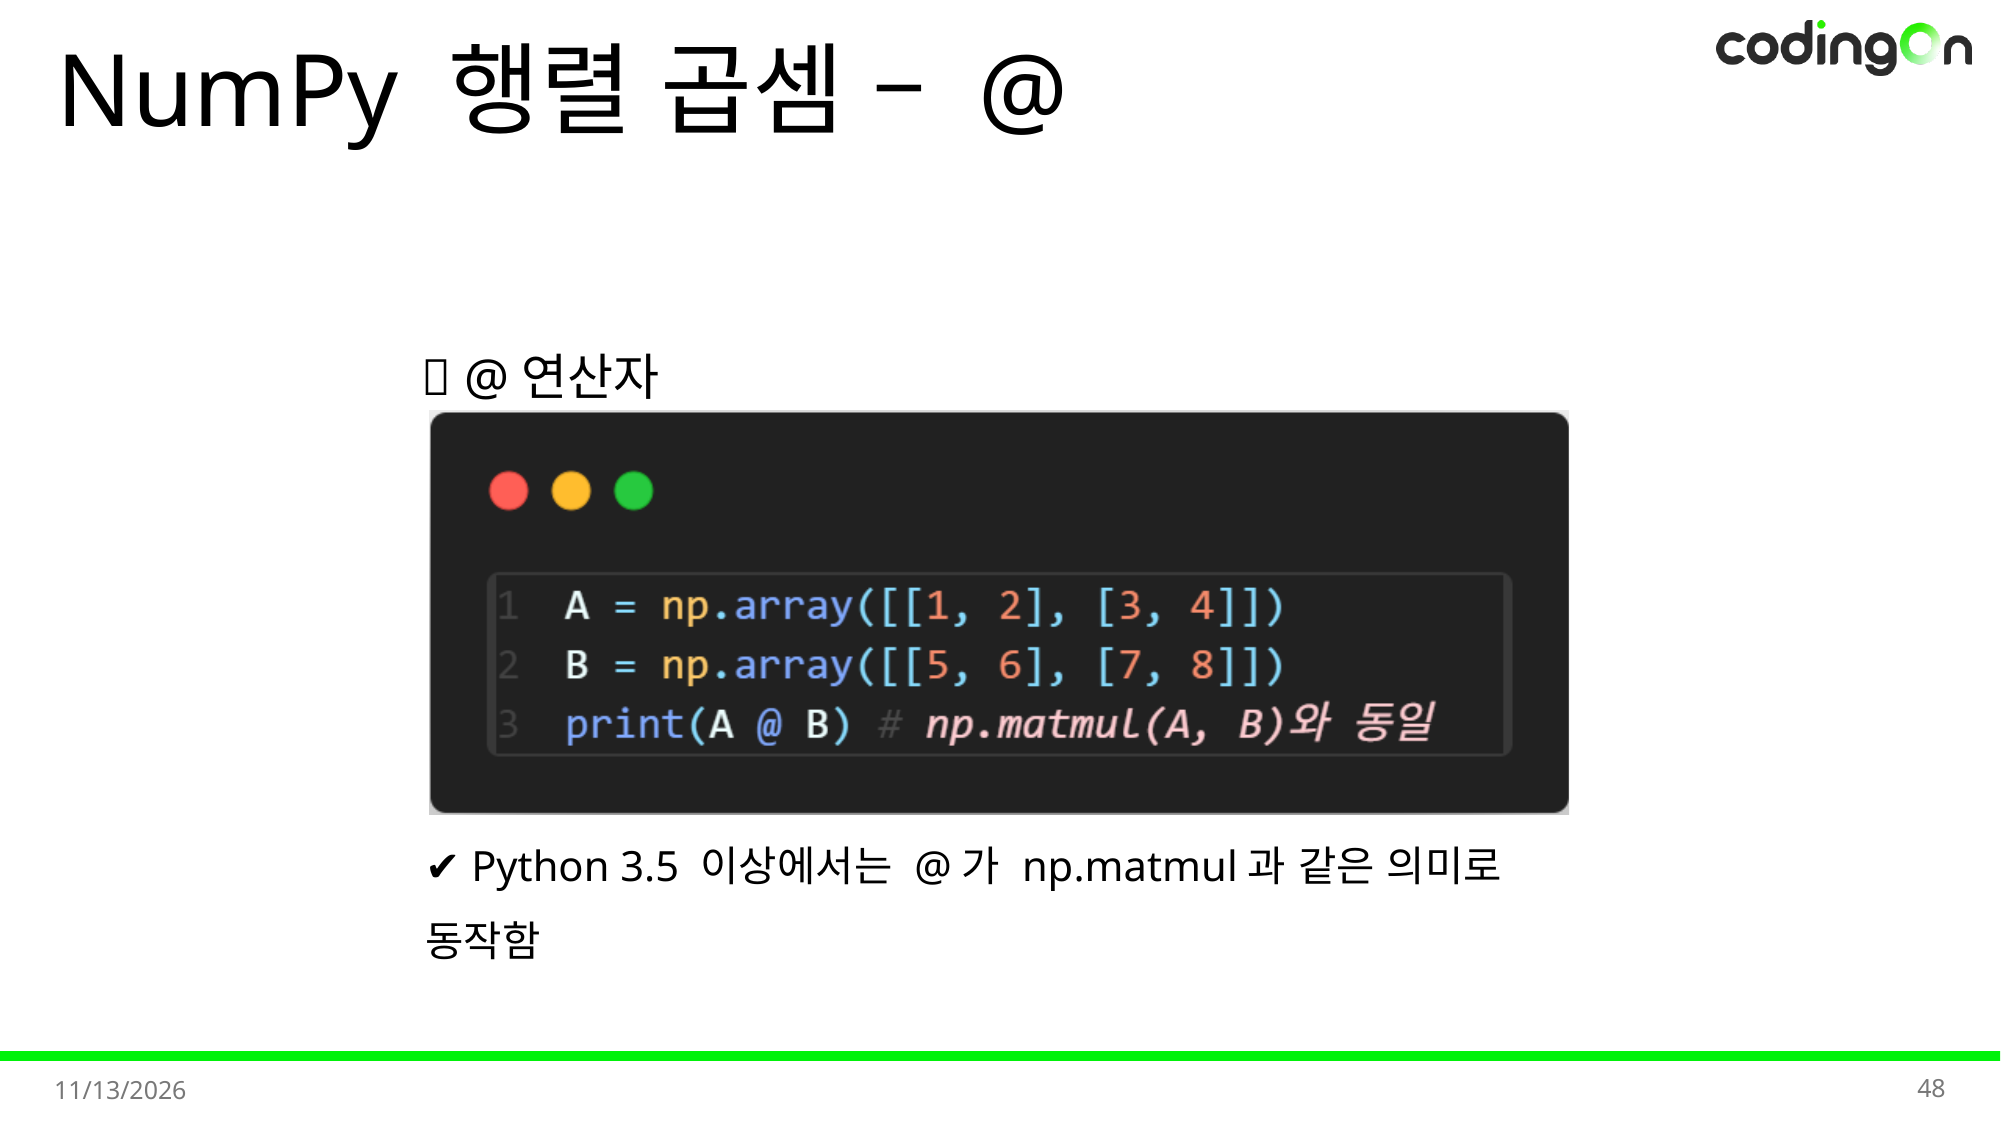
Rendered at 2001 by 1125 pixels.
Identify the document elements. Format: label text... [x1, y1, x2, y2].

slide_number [39, 1061, 490, 1122]
picture [429, 410, 1570, 815]
title NumPy 행렬 곱셈 – @ [41, 0, 1767, 188]
text_box ✔️ Python 3.5 이상에서는 @가 np.matmul과 같은 의미로 동작함 [410, 807, 1551, 972]
slide_number 48 [1510, 1059, 1961, 1120]
text_box ✅ @연산자 [406, 308, 1344, 416]
picture [1767, 20, 1972, 76]
